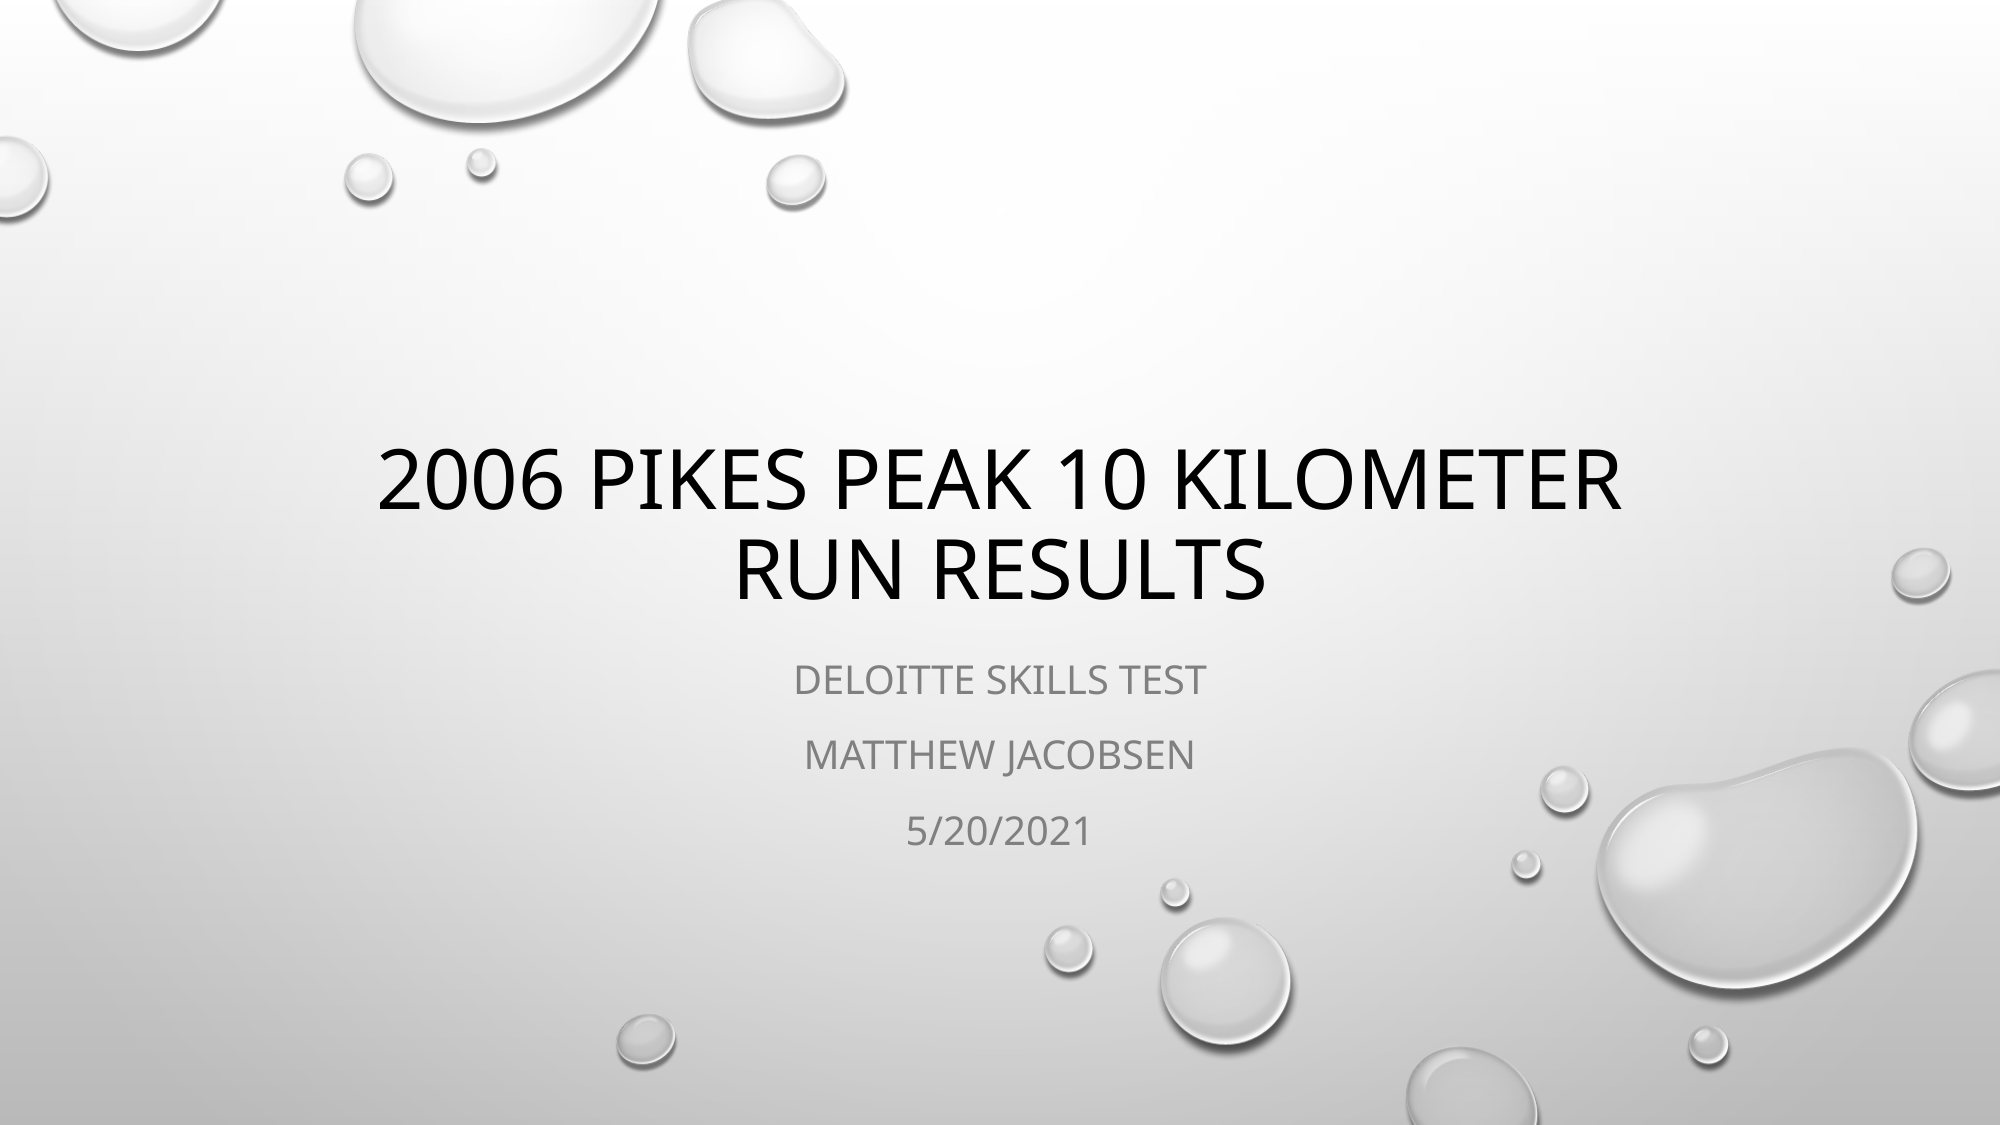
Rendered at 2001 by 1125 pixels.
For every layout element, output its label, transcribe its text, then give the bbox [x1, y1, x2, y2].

title 2006 Pikes peak 10 kilometer run results [287, 213, 1713, 625]
subtitle Deloitte Skills test Matthew Jacobsen 5/20/2021 [287, 637, 1713, 863]
picture [0, 0, 2000, 1125]
